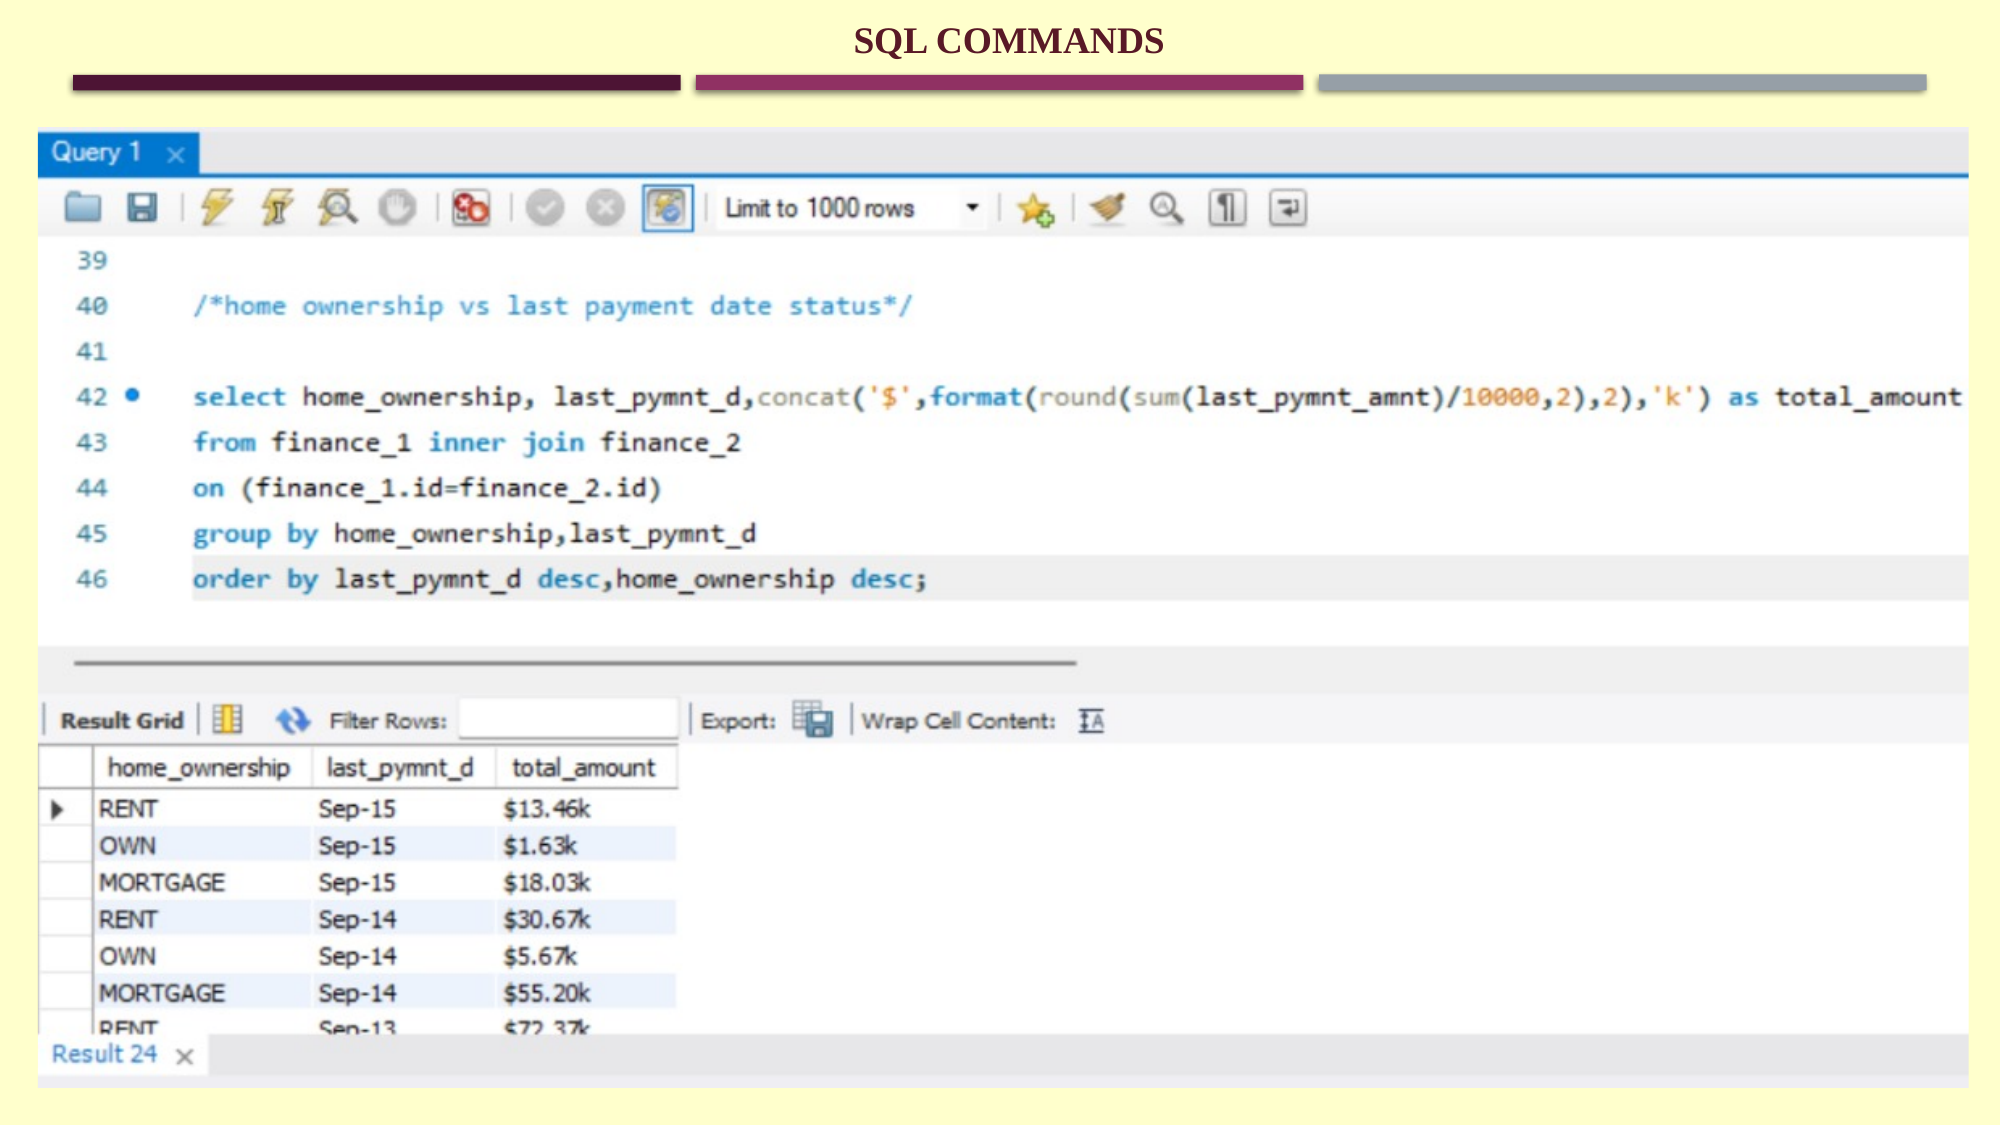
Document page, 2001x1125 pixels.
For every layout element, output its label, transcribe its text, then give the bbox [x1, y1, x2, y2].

text_box SQL COMMANDS [688, 9, 1331, 69]
picture [37, 126, 1970, 1089]
